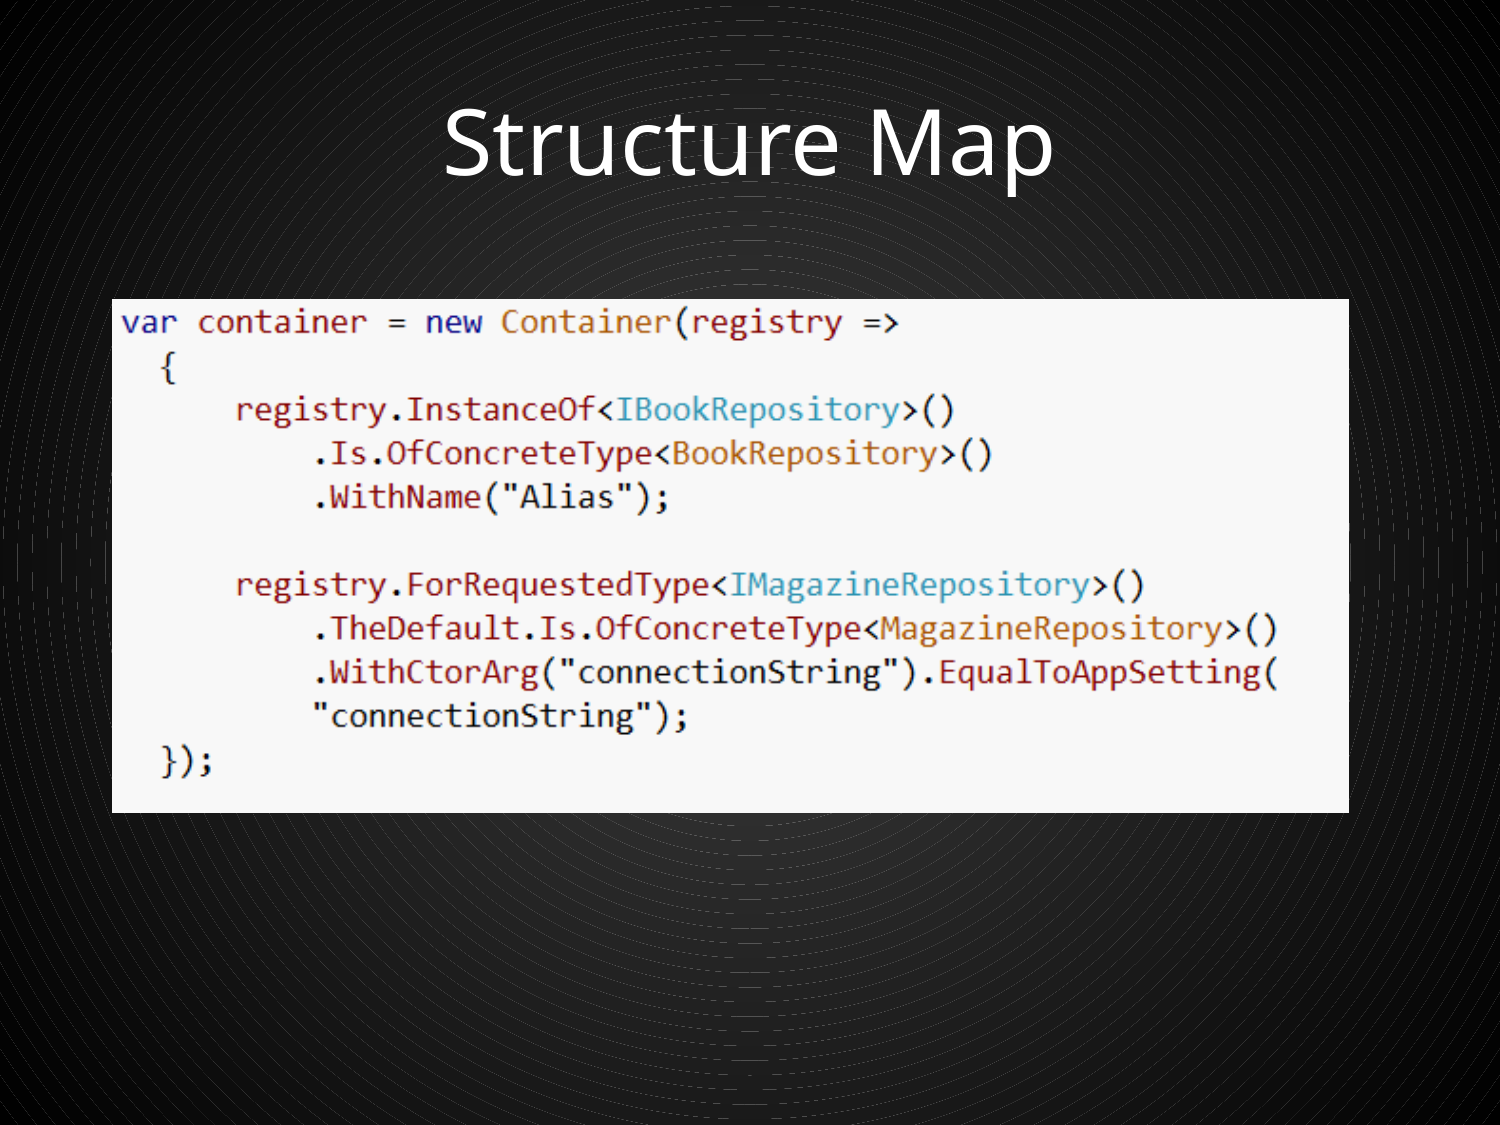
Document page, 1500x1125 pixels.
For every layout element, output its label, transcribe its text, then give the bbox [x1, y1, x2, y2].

picture [112, 299, 1349, 813]
title Structure Map [75, 45, 1425, 233]
